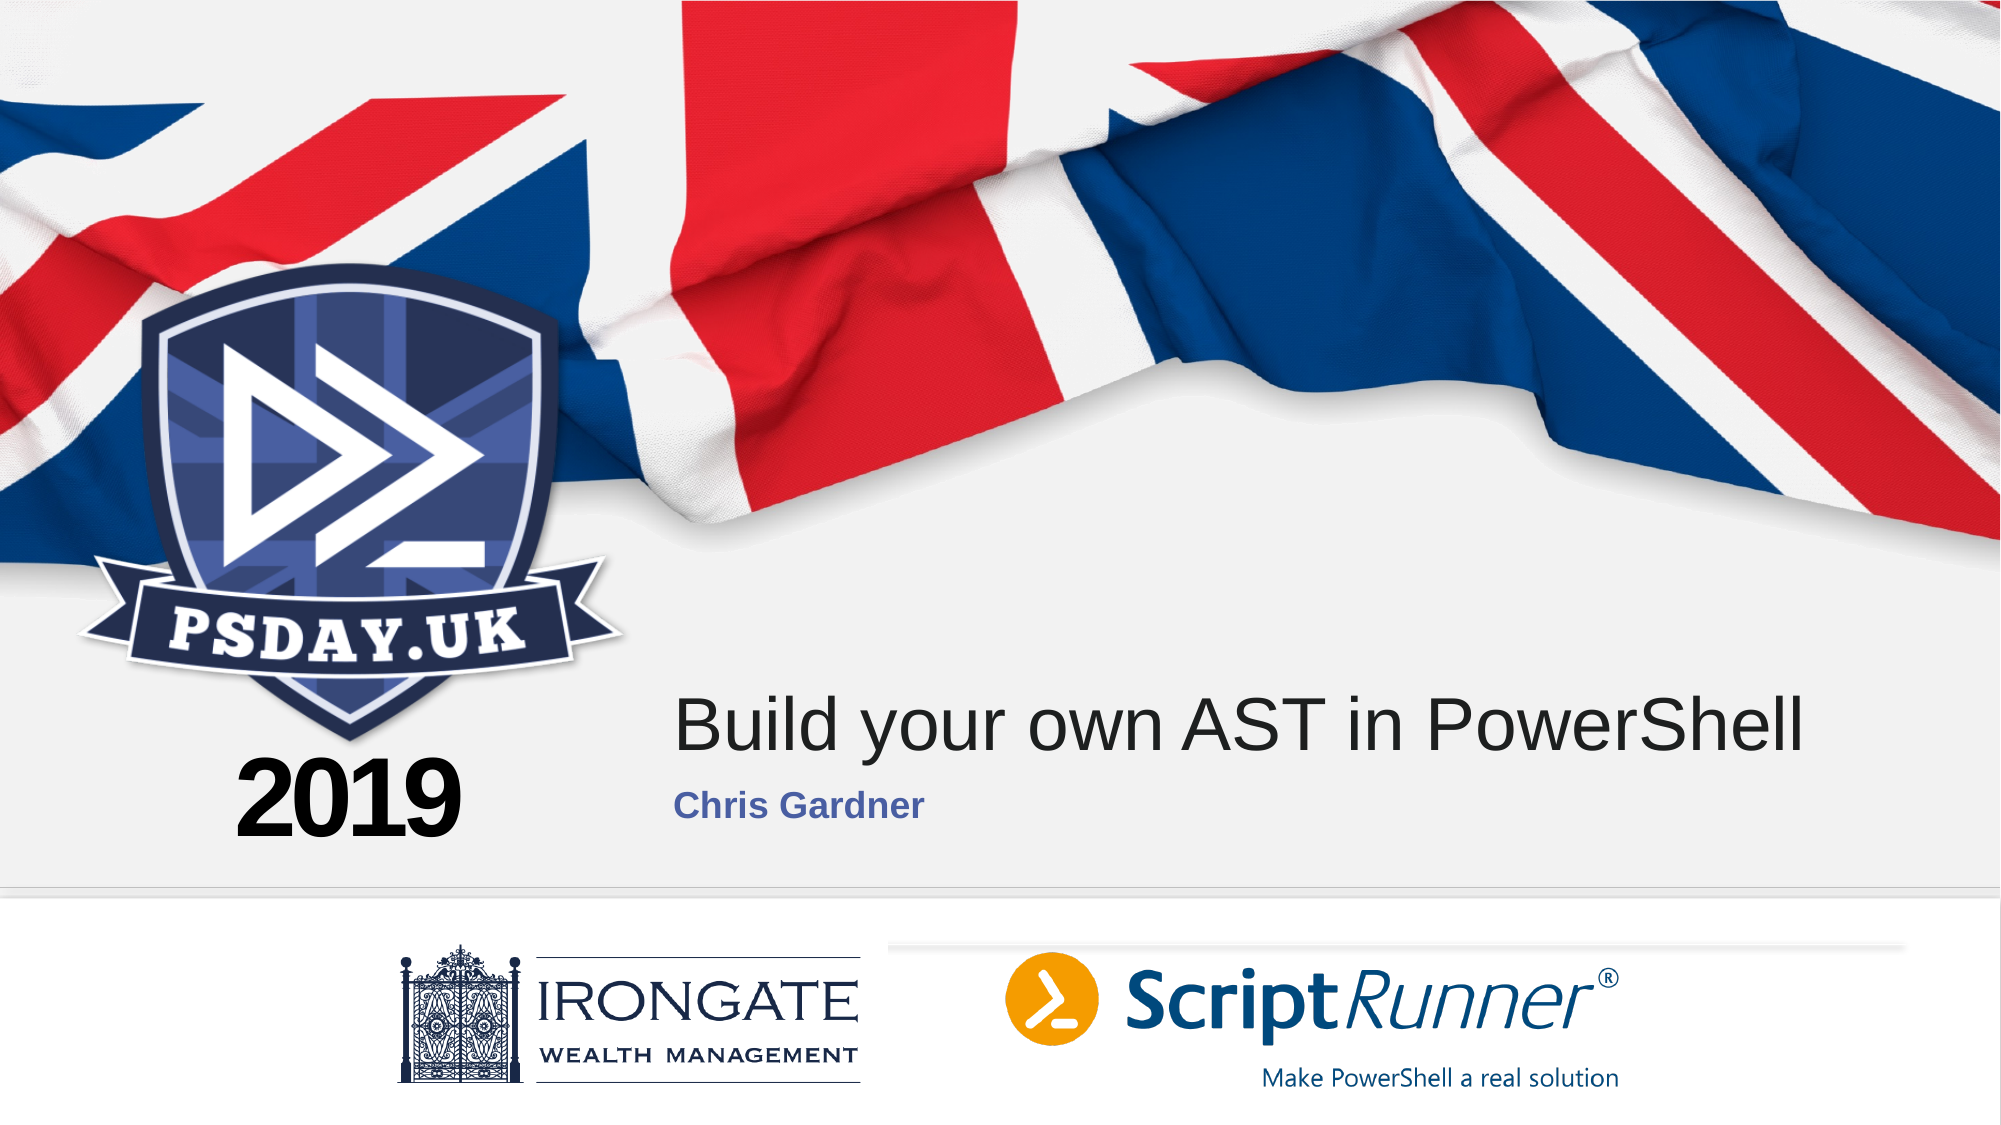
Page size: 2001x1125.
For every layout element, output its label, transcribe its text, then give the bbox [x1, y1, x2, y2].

picture [2, 2, 2001, 1125]
title Build your own AST in PowerShell [673, 675, 1891, 766]
picture [372, 926, 888, 1114]
list Chris Gardner [673, 780, 1891, 827]
picture [996, 941, 1625, 1099]
